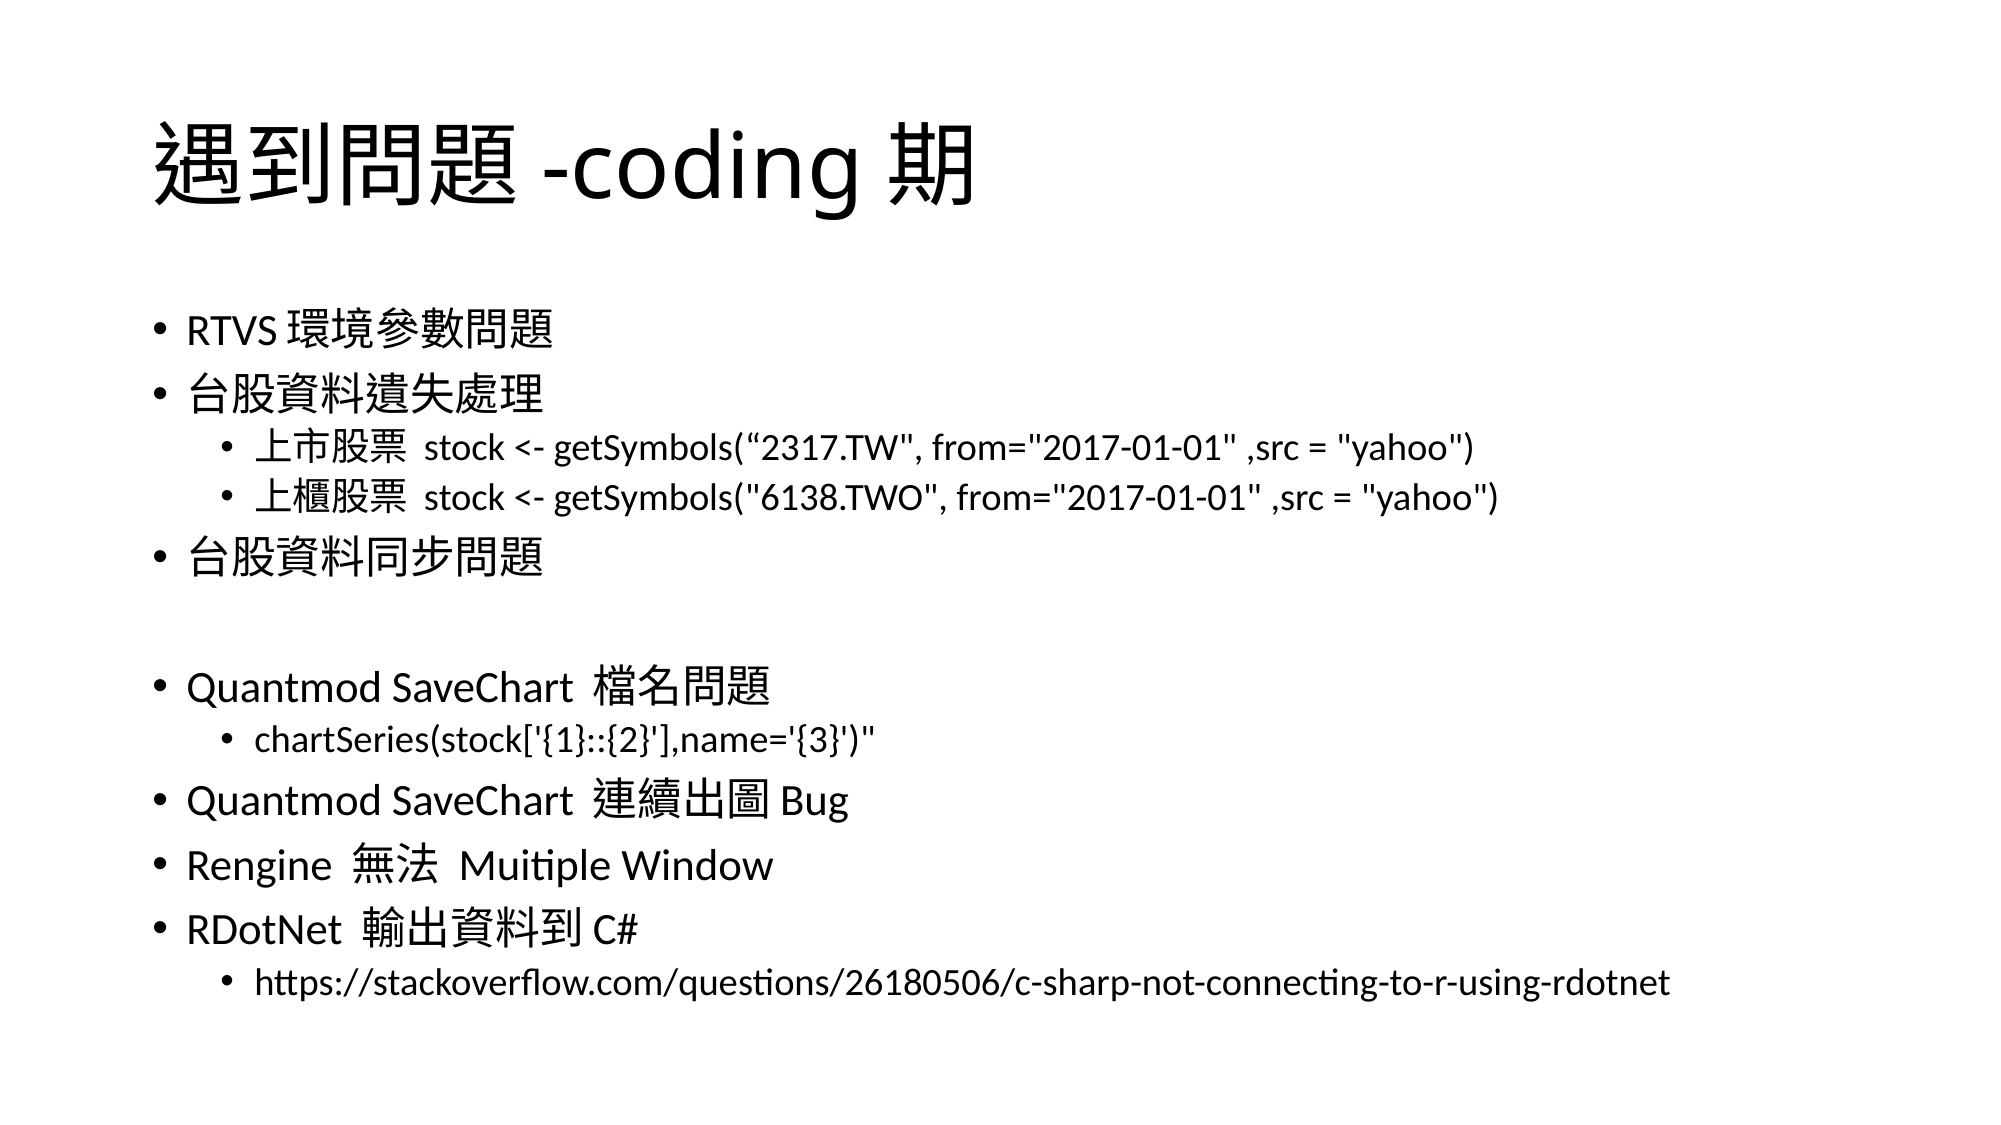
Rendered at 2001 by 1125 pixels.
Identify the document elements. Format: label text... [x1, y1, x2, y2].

title 遇到問題-coding期 [137, 59, 1863, 278]
list RTVS環境參數問題 台股資料遺失處理 上市股票 stock <- getSymbols(“2317.TW", from="2017-01-01" ,src = "yahoo") 上櫃股票 stock <- getSymbols("6138.TWO", from="2017-01-01" ,src = "yahoo") 台股資料同步問題 Quantmod SaveChart 檔名問題 chartSeries(stock['{1}::{2}'],name='{3}')" Quantmod SaveChart 連續出圖Bug Rengine 無法 Muitiple Window RDotNet 輸出資料到C# https://stackoverflow.com/questions/26180506/c-sharp-not-connecting-to-r-using-rdotnet [137, 299, 1863, 1014]
